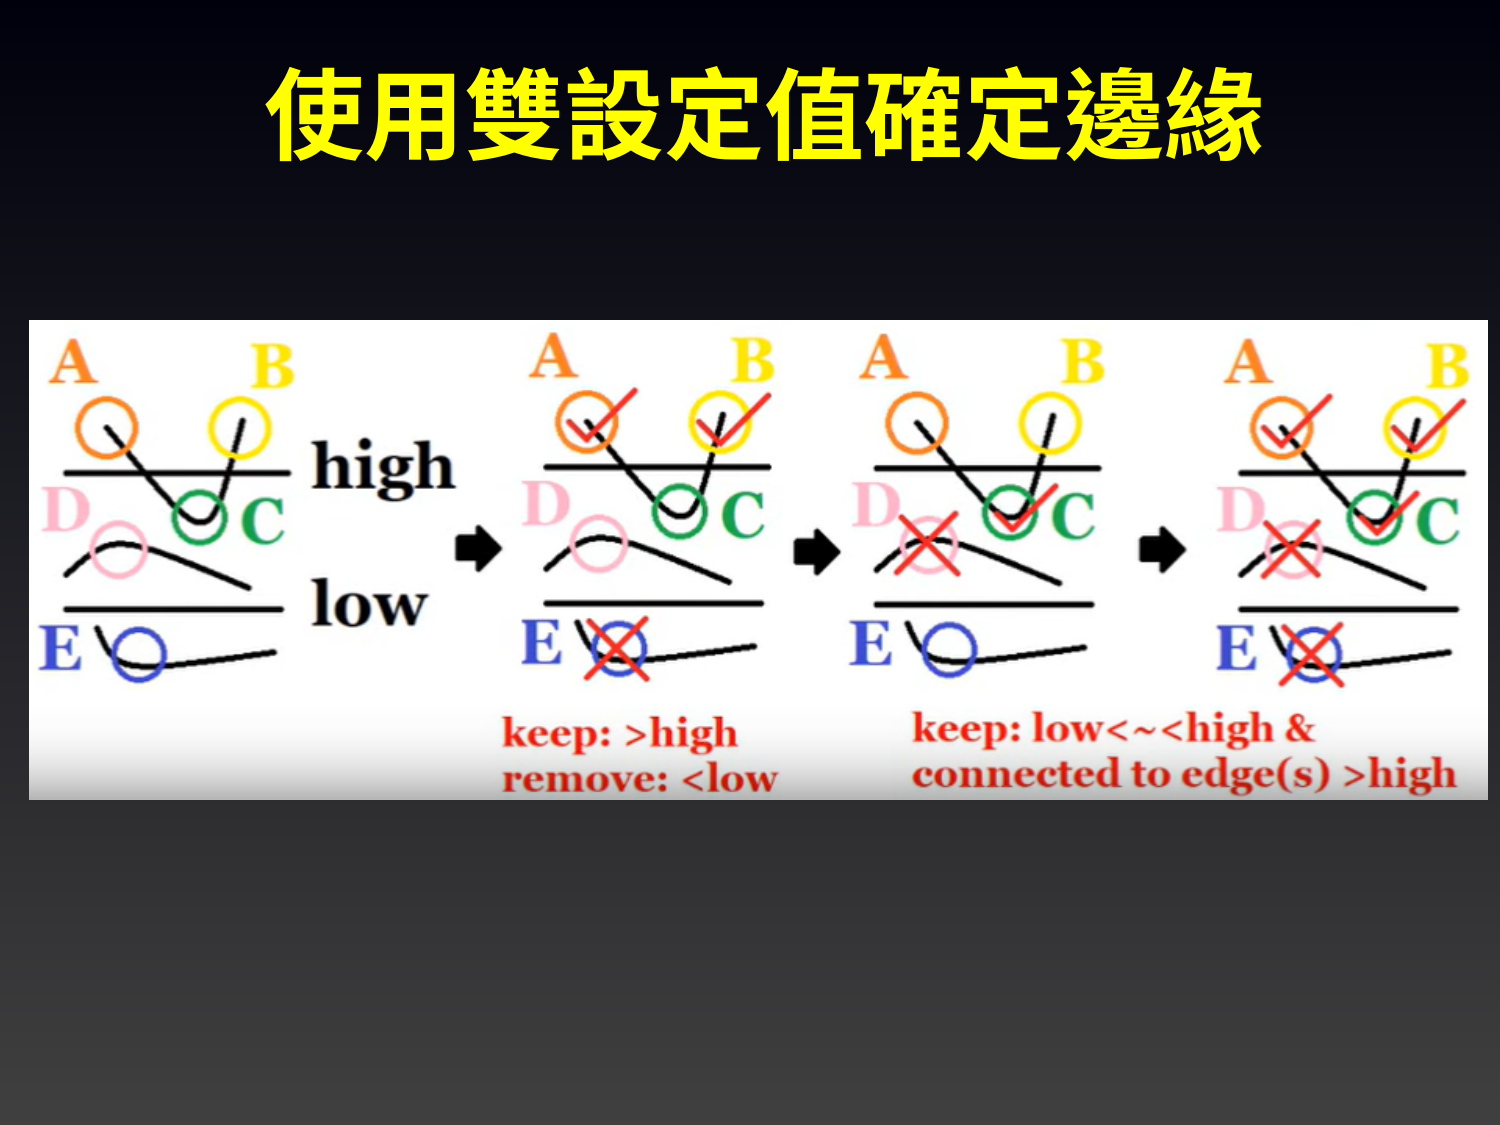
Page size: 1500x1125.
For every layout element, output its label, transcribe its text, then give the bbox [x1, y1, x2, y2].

text_box 使用雙設定值確定邊緣 [249, 24, 1488, 188]
picture [29, 319, 1488, 801]
